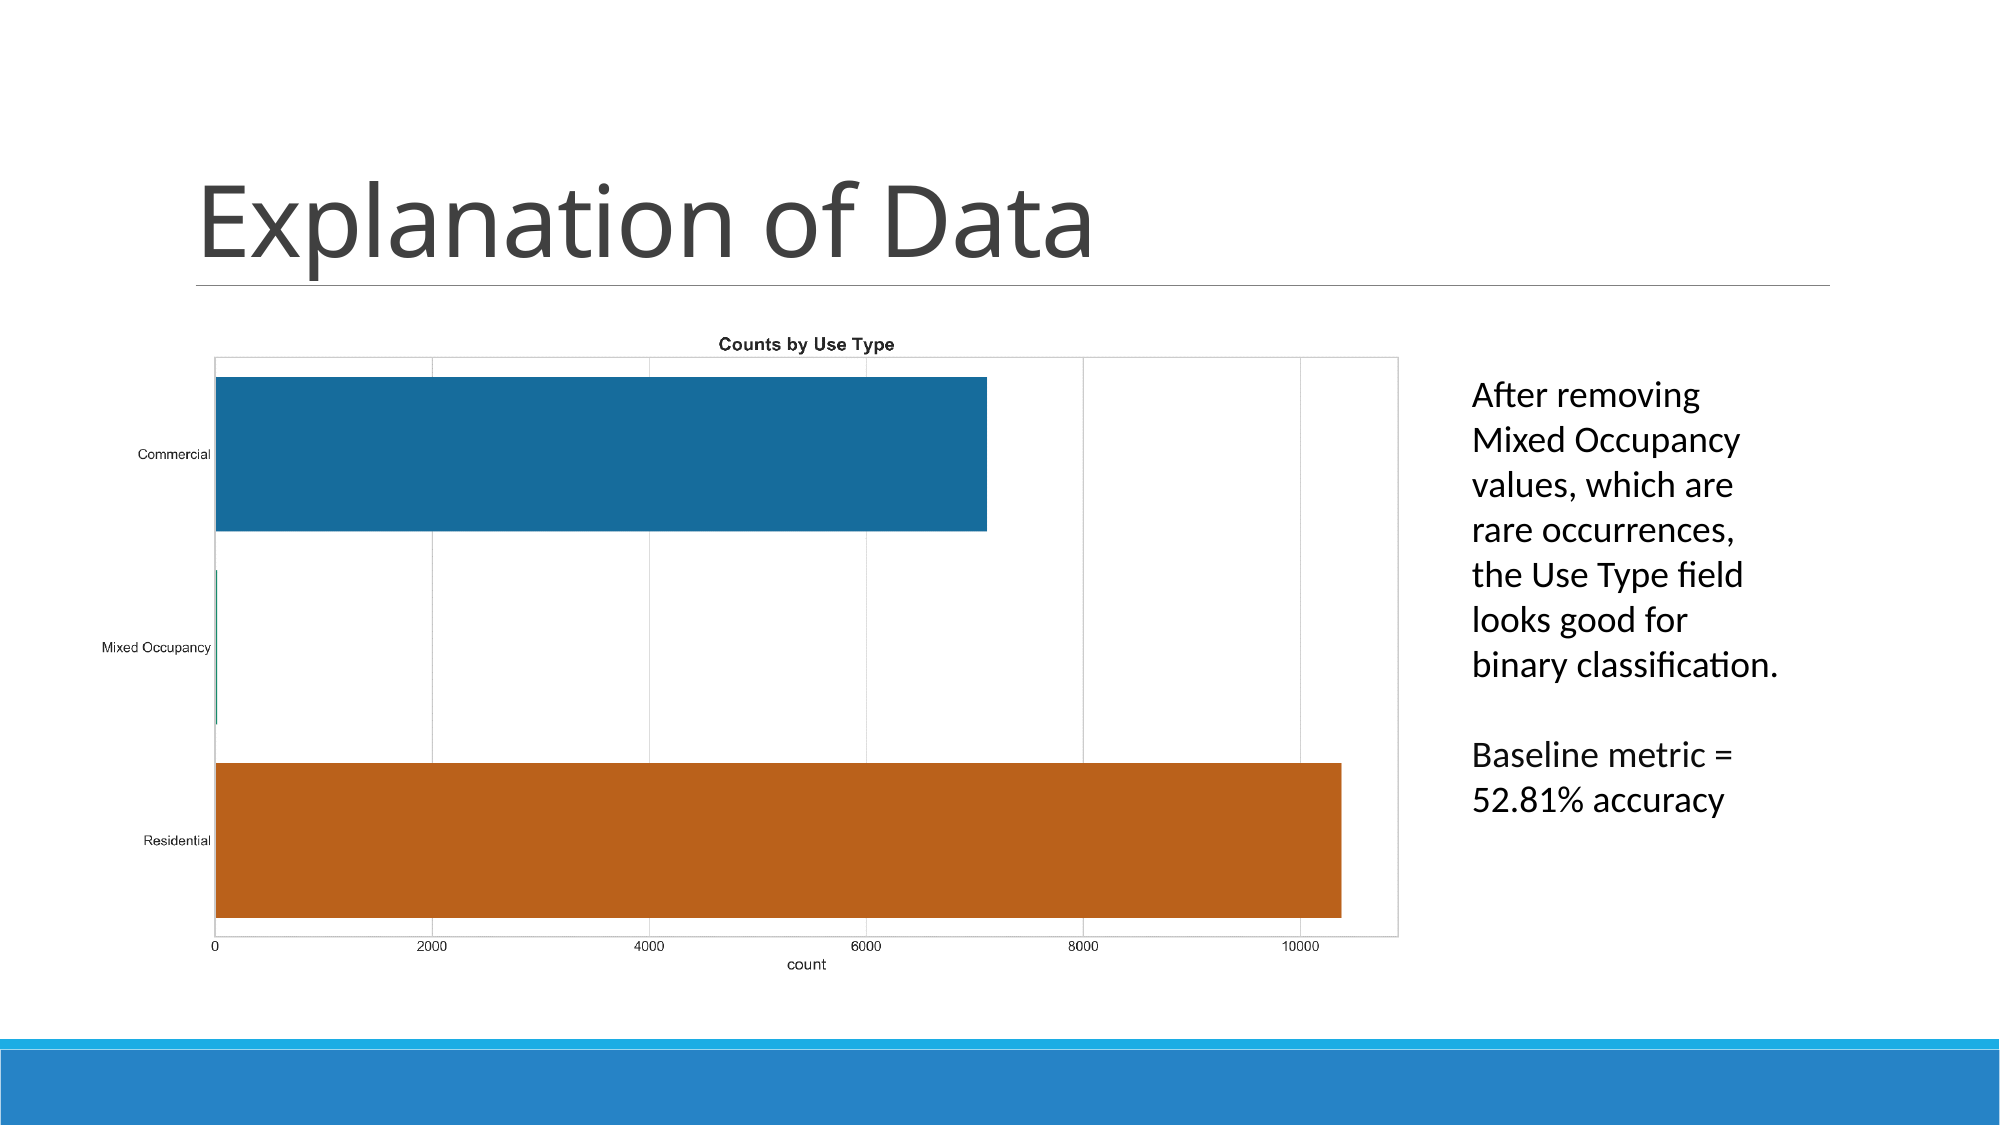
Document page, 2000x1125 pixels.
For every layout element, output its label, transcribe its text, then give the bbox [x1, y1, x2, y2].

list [89, 324, 1411, 986]
text_box After removing Mixed Occupancy values, which are rare occurrences, the Use Type field looks good for binary classification. Baseline metric = 52.81% accuracy [1457, 362, 1800, 828]
title Explanation of Data [179, 47, 1830, 285]
